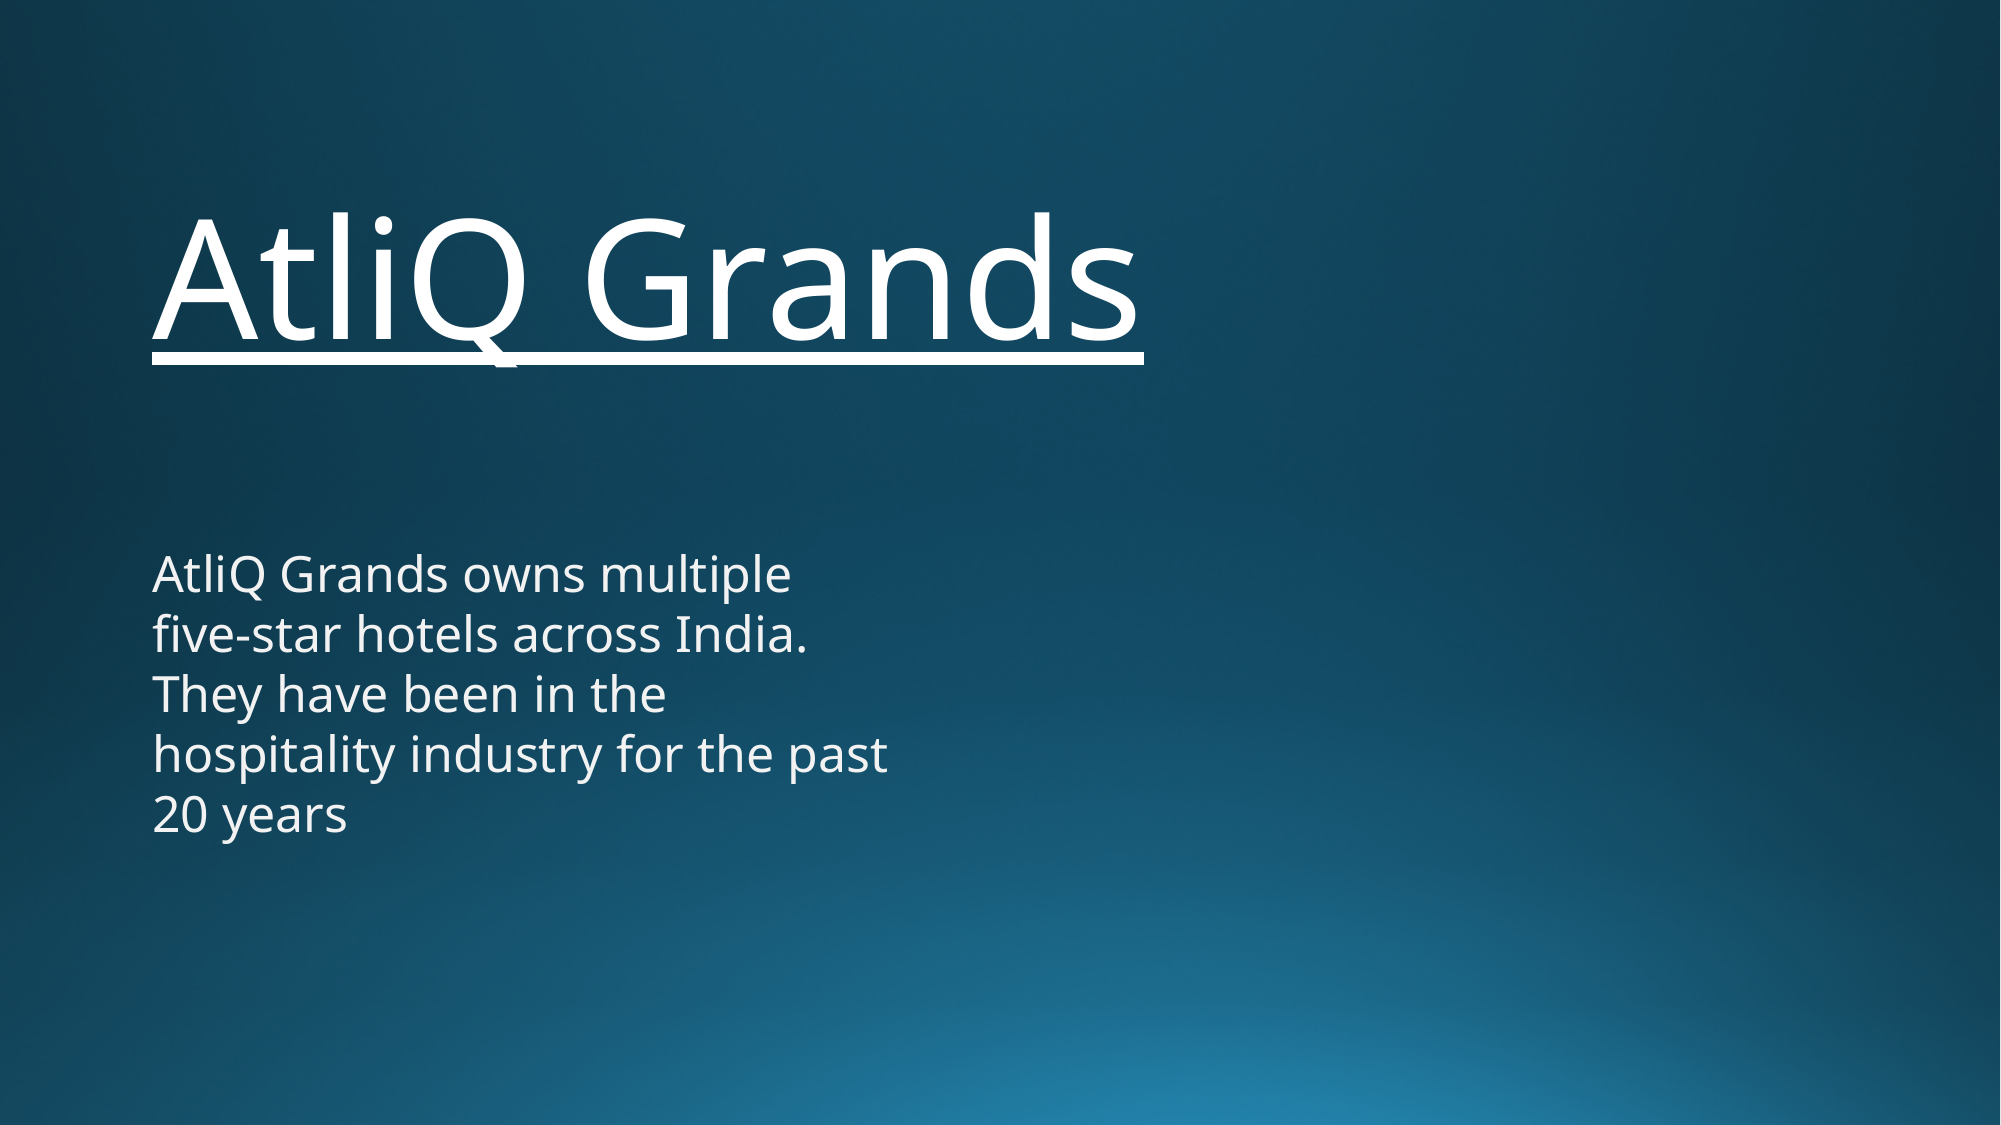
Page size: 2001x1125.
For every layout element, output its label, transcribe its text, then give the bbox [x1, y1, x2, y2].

picture [0, 0, 2001, 1125]
title AtliQ Grands [137, 131, 1863, 441]
text_box AtliQ Grands owns multiple five-star hotels across India. They have been in the hospitality industry for the past 20 years [137, 534, 910, 850]
